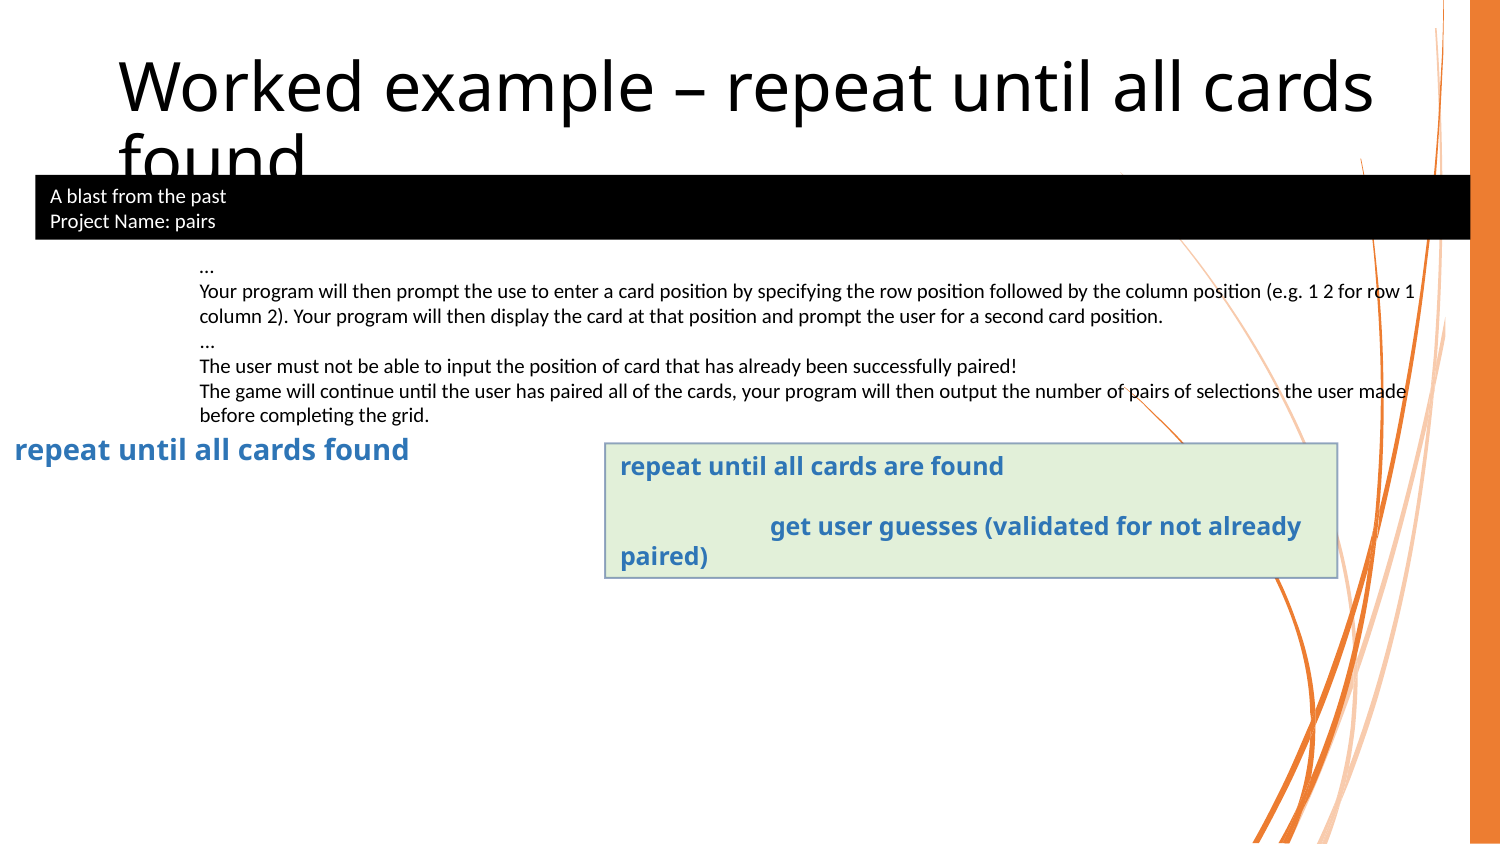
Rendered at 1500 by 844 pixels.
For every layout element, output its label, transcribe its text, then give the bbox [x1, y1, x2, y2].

text_box … Your program will then prompt the use to enter a card position by specifying the row position followed by the column position (e.g. 1 2 for row 1 column 2). Your program will then display the card at that position and prompt the user for a second card position. ... The user must not be able to input the position of card that has already been successfully paired! The game will continue until the user has paired all of the cards, your program will then output the number of pairs of selections the user made before completing the grid. [184, 244, 1471, 435]
text_box A blast from the past Project Name: pairs [35, 174, 1471, 240]
title Worked example – repeat until all cards found [103, 44, 1397, 174]
text_box repeat until all cards found [0, 424, 515, 475]
text_box repeat until all cards are found get user guesses (validated for not already paired) [604, 442, 1338, 579]
